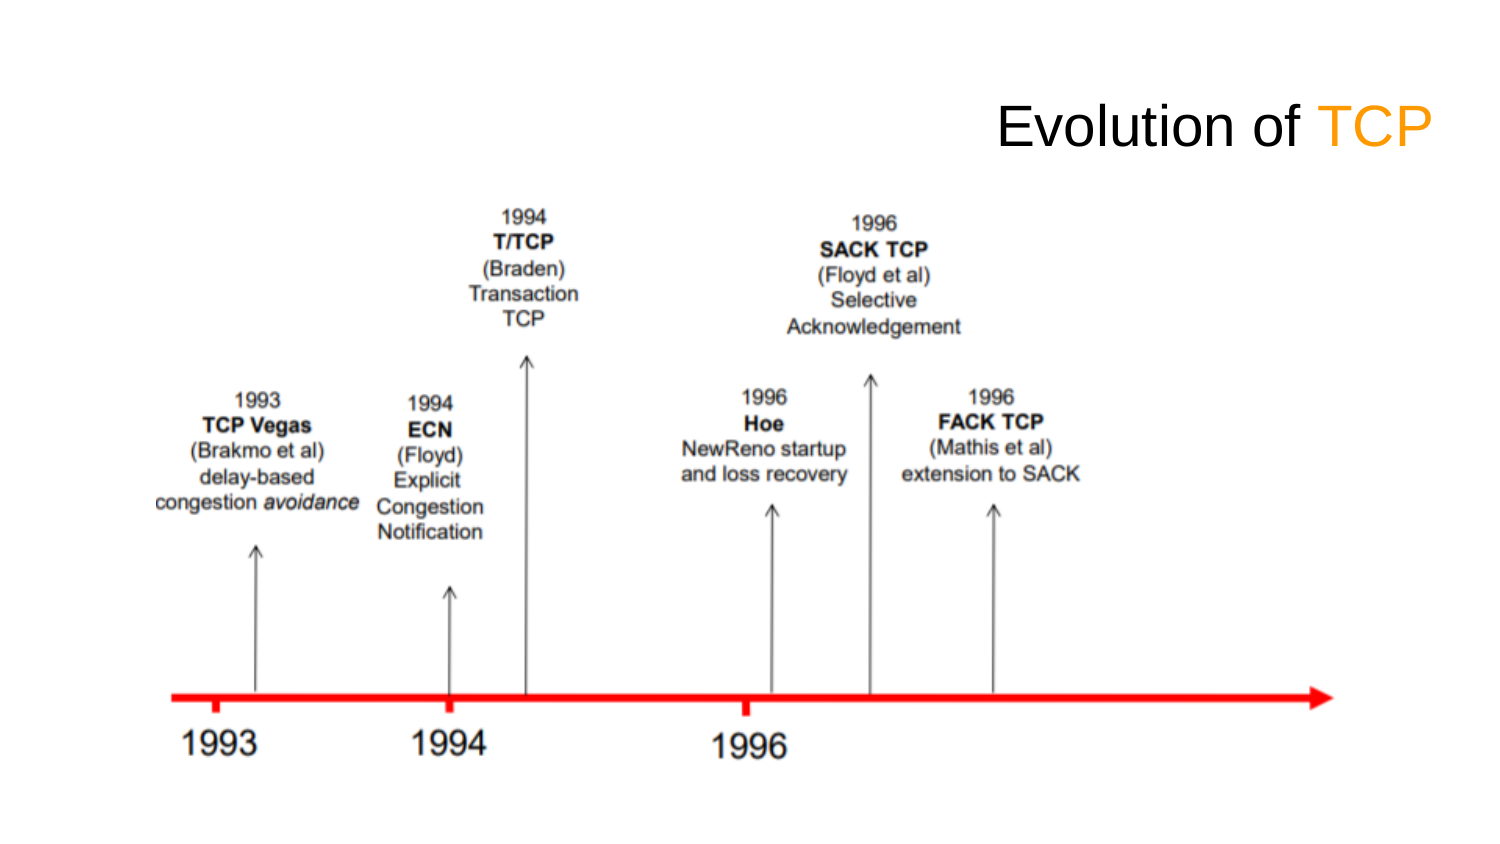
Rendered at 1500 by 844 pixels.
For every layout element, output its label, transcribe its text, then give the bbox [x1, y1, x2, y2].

title Evolution of TCP [51, 72, 1449, 167]
picture [155, 188, 1344, 793]
